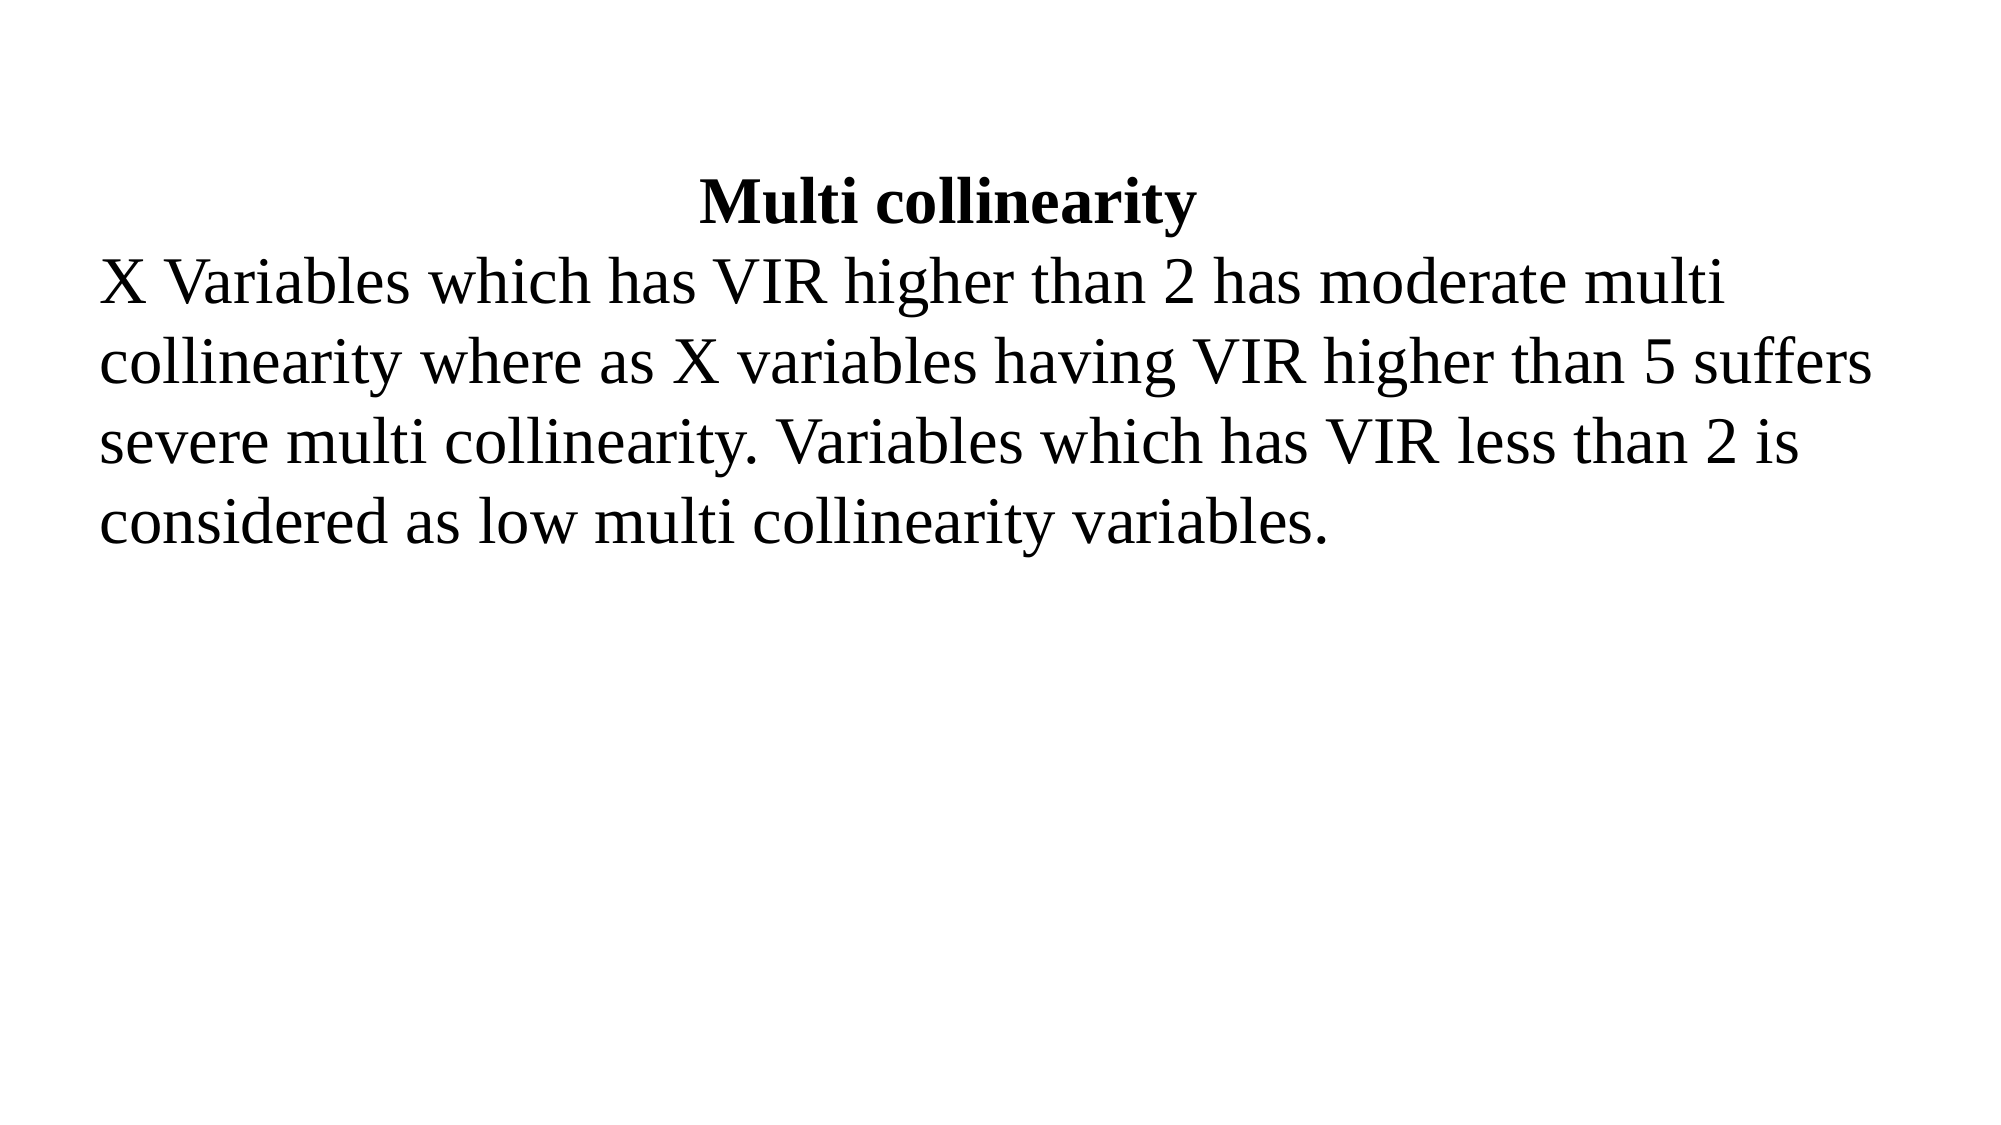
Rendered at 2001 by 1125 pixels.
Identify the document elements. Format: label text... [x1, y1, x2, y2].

text_box Multi collinearity X Variables which has VIR higher than 2 has moderate multi collinearity where as X variables having VIR higher than 5 suffers severe multi collinearity. Variables which has VIR less than 2 is considered as low multi collinearity variables. [84, 149, 1934, 610]
